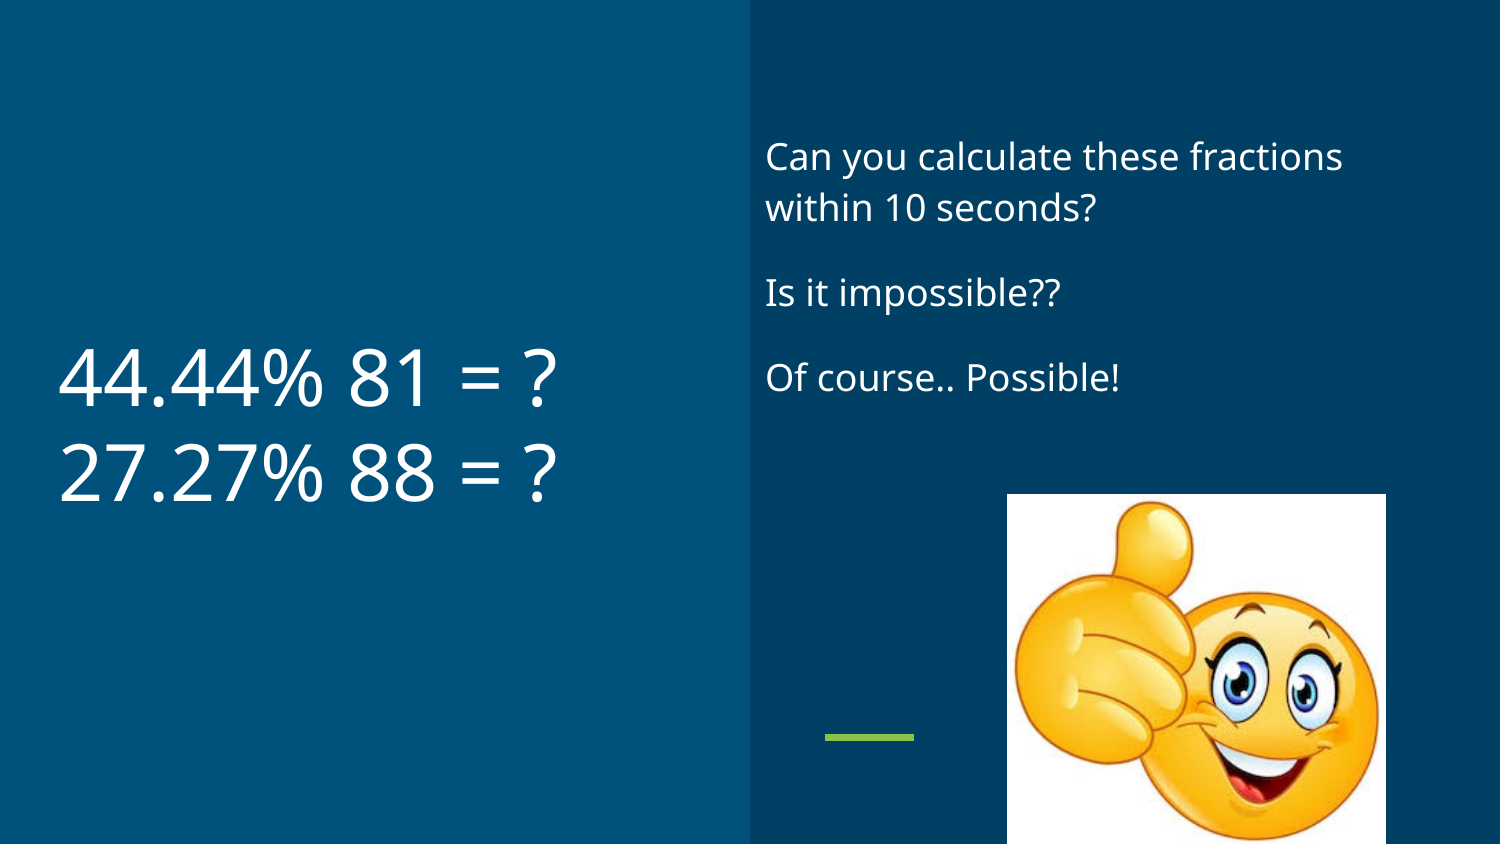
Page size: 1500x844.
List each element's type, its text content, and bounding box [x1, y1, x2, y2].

title 44.44% 81 = ? 27.27% 88 = ? [43, 313, 708, 530]
list Can you calculate these fractions within 10 seconds? Is it impossible?? Of course.. Possible! [750, 0, 1461, 526]
picture [1006, 494, 1387, 844]
